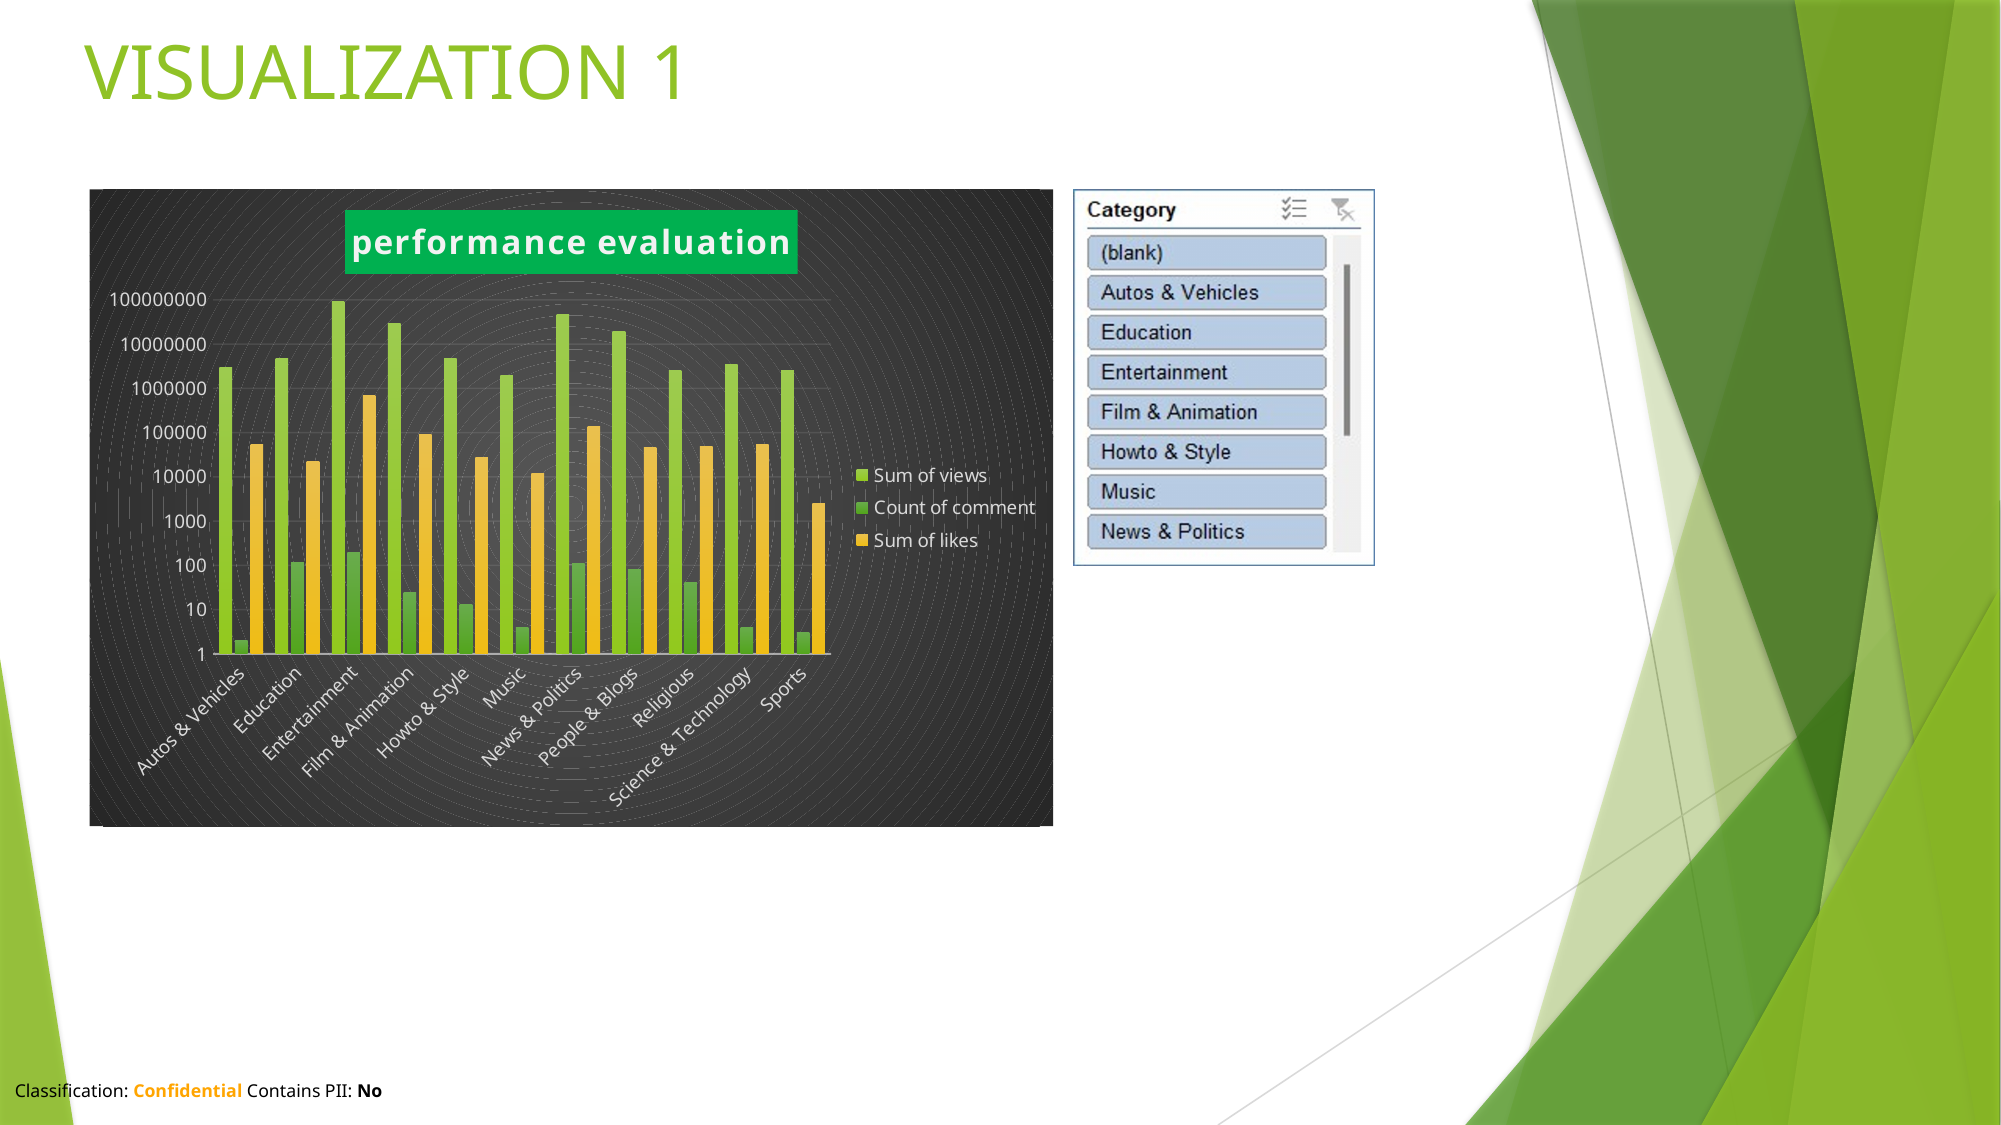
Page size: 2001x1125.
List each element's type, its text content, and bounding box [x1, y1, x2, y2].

title VISUALIZATION 1 [69, 16, 1480, 234]
picture [1072, 188, 1376, 566]
chart [88, 188, 1054, 827]
